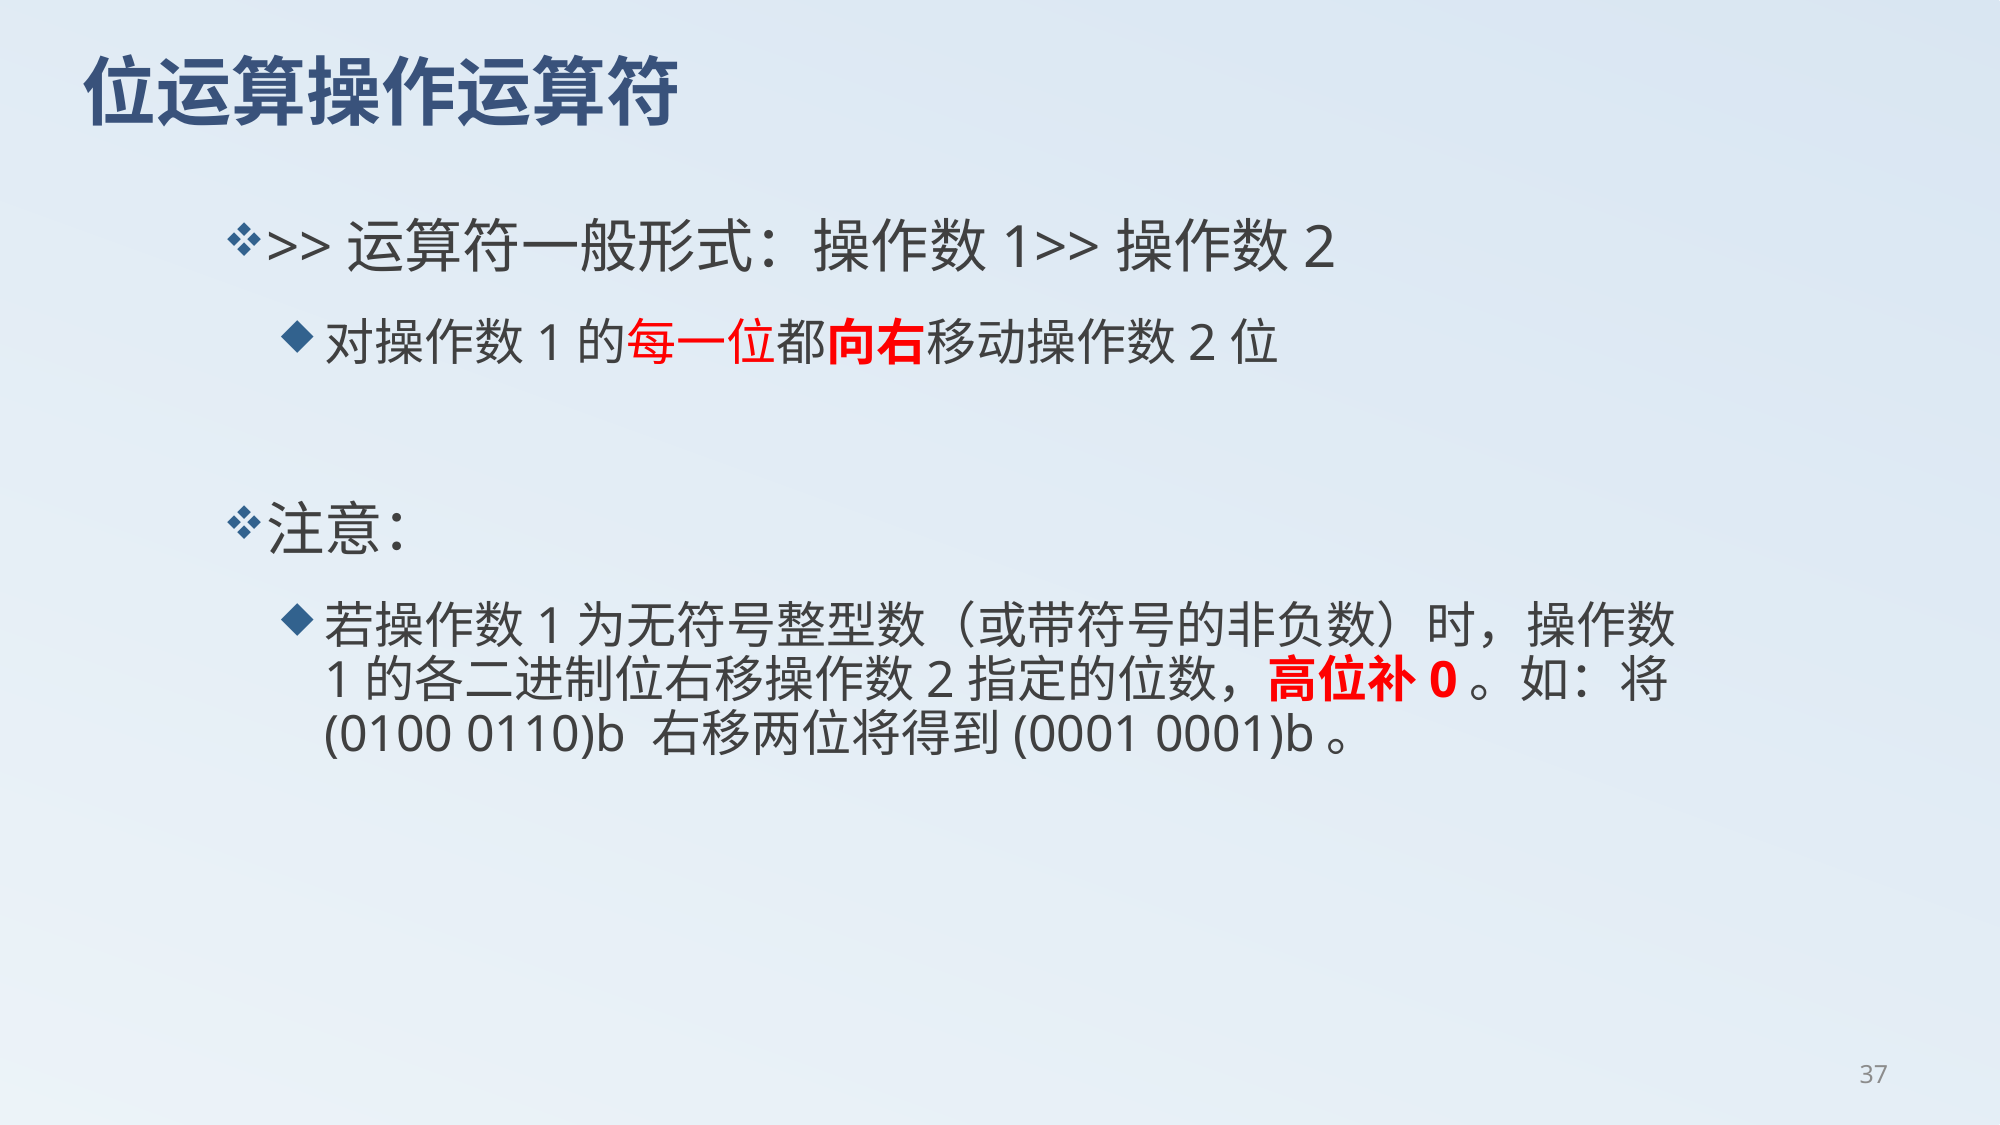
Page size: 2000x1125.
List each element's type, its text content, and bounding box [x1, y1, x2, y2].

text_box >>运算符一般形式：操作数1>>操作数2 对操作数1的每一位都向右移动操作数2位 注意： 若操作数1为无符号整型数（或带符号的非负数）时，操作数1的各二进制位右移操作数2指定的位数，高位补0。如：将(0100 0110)b 右移两位将得到(0001 0001)b。 [208, 209, 1709, 1071]
title 位运算操作运算符 [66, 54, 1867, 197]
